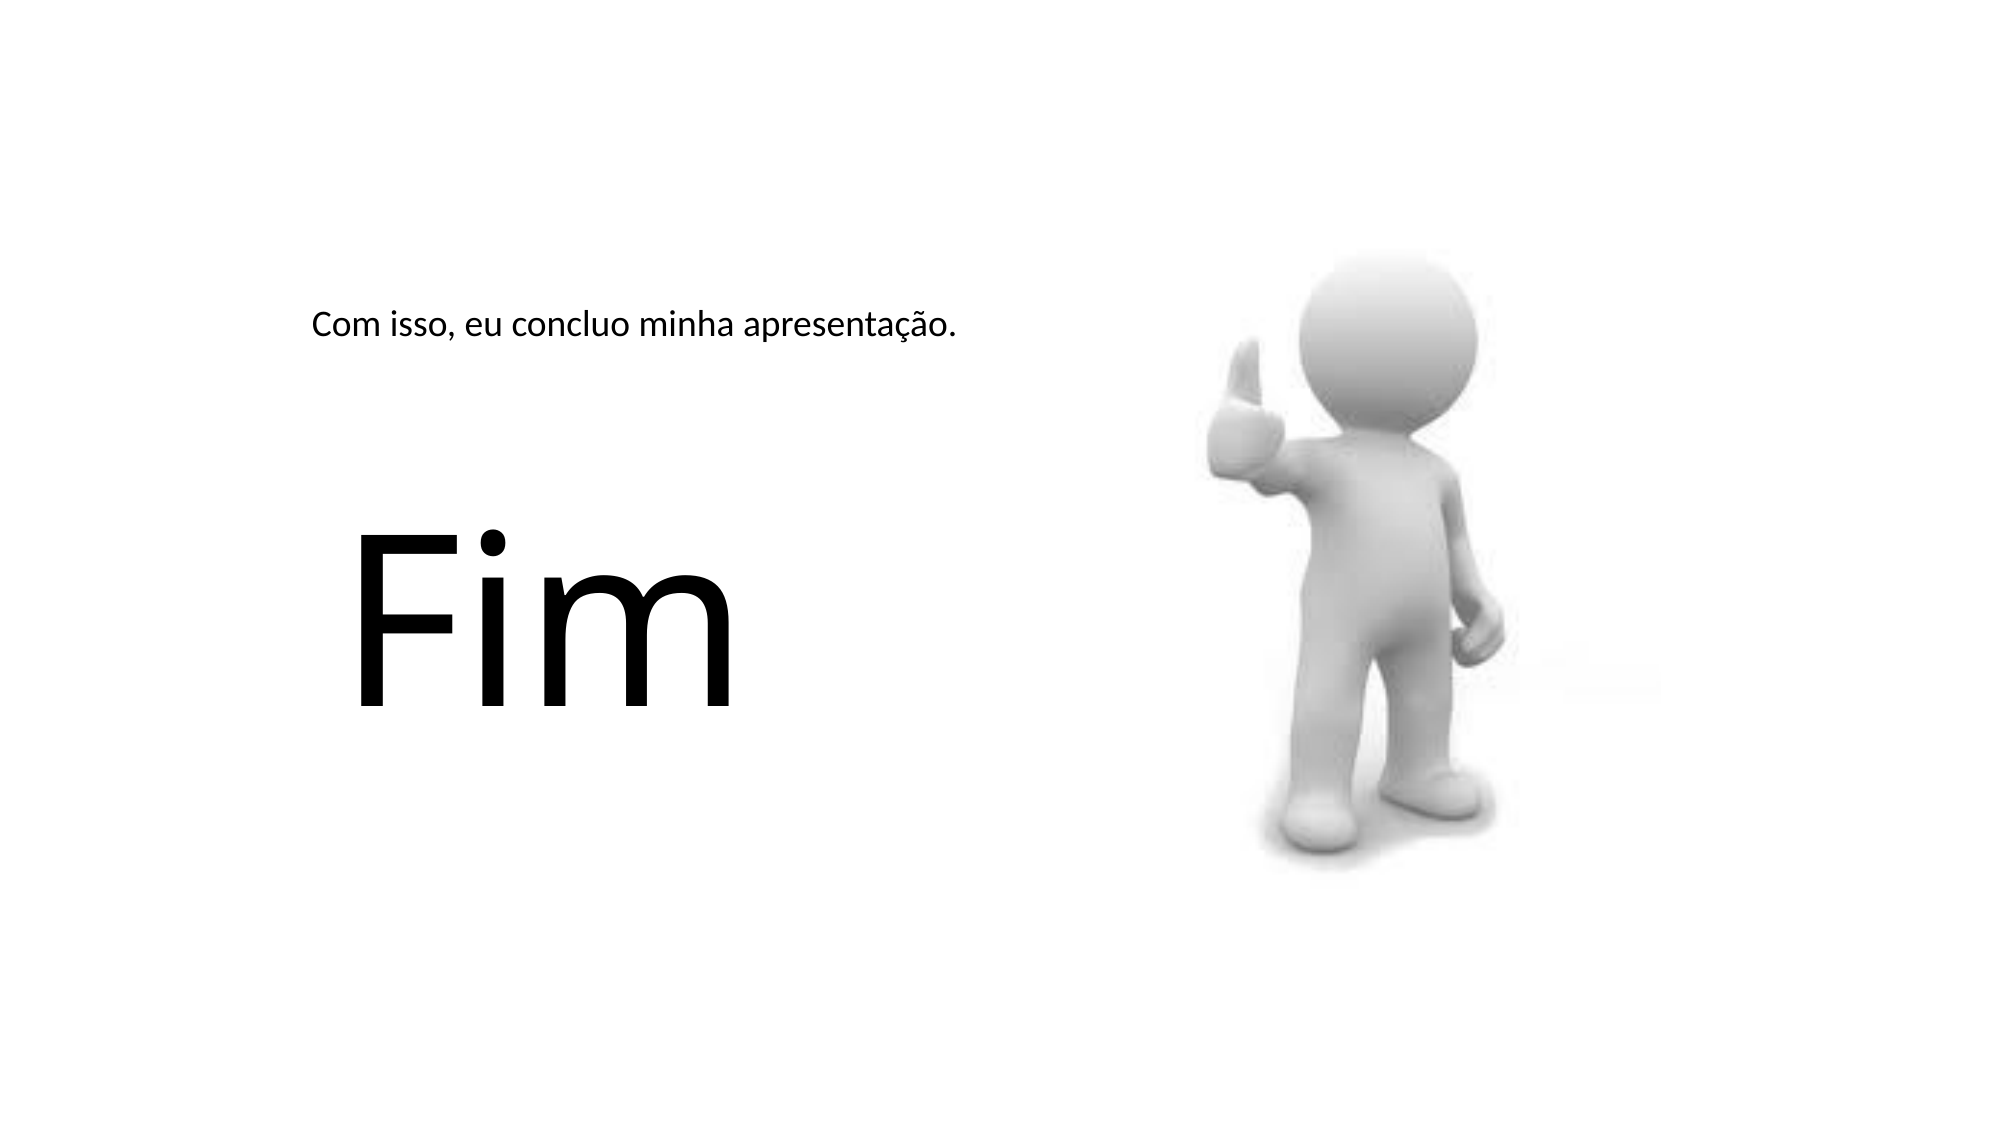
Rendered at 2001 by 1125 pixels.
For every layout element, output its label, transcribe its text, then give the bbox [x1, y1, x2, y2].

text_box Fim [323, 459, 914, 762]
picture [1058, 204, 1661, 900]
text_box Com isso, eu concluo minha apresentação. [297, 291, 1032, 352]
